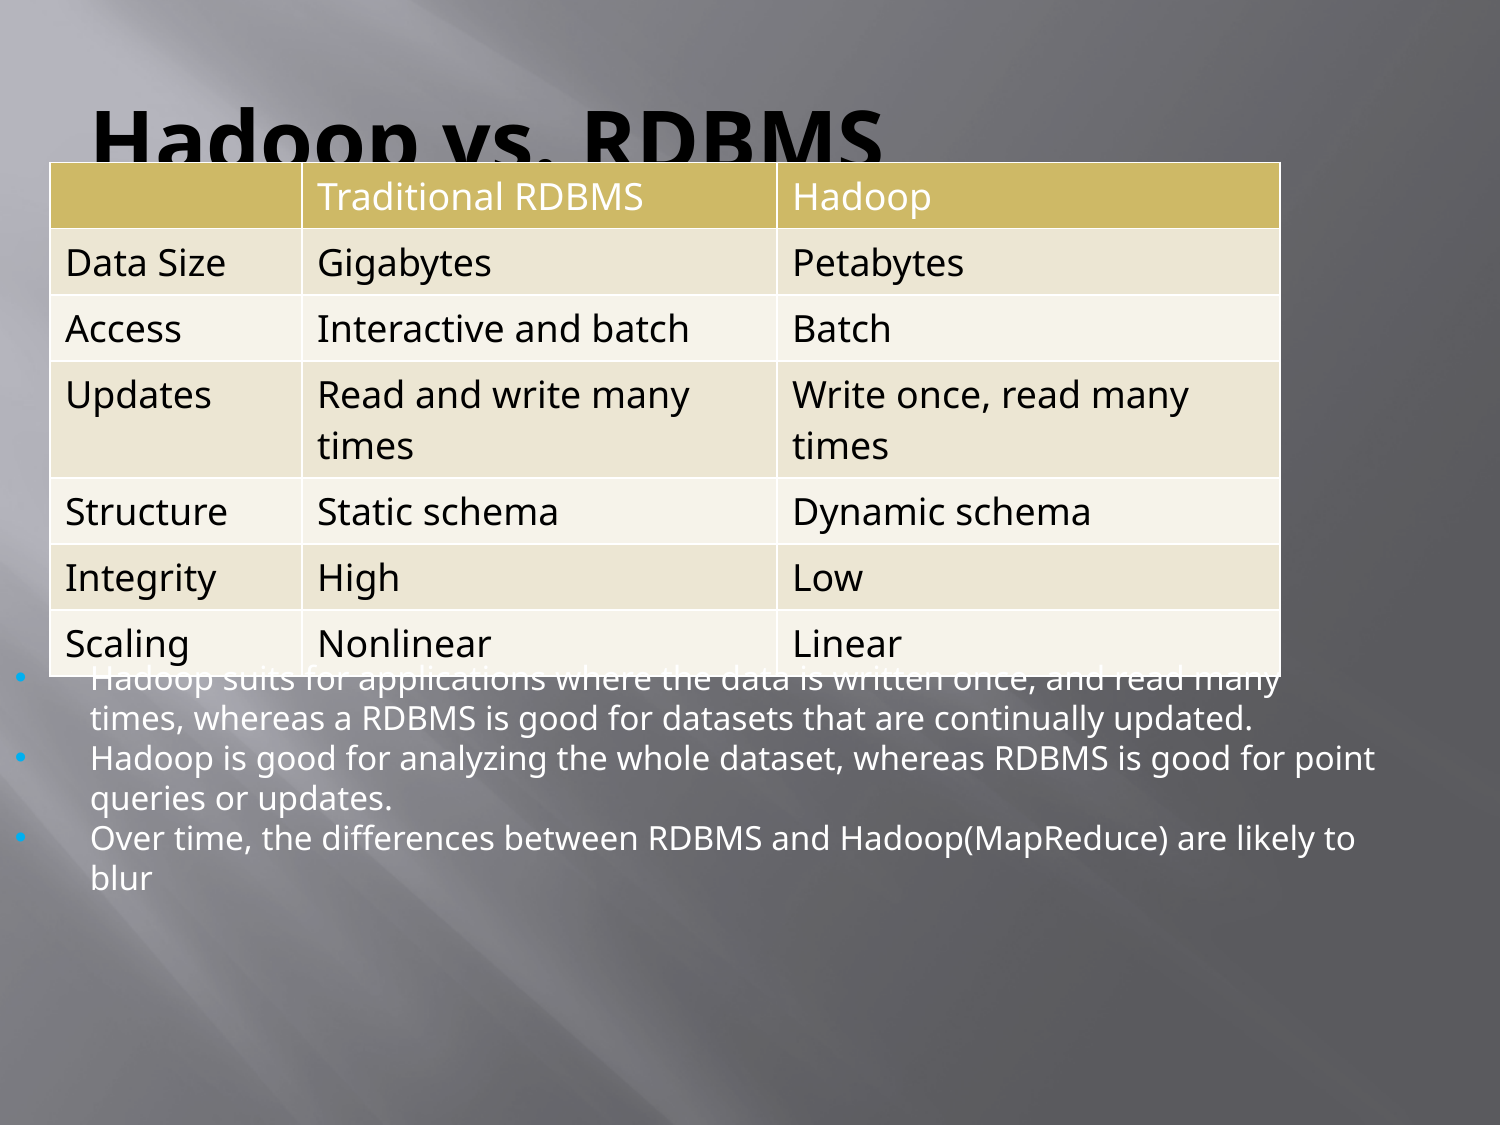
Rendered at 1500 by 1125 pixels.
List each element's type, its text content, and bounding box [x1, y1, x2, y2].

table_cell Low [778, 545, 1279, 609]
table_cell Scaling [51, 611, 301, 649]
table_header [51, 163, 301, 228]
table_cell Gigabytes [303, 229, 776, 294]
table_cell Read and write many times [303, 362, 776, 477]
text_box Hadoop suits for applications where the data is written once, and read many times, whereas a RDBMS is good for datasets that are continually updated. Hadoop is good for analyzing the whole dataset, whereas RDBMS is good for point queries or updates. Over time, the differences between RDBMS and Hadoop(MapReduce) are likely to blur [0, 649, 1400, 950]
table_header Hadoop [778, 163, 1279, 228]
table_cell Dynamic schema [778, 479, 1279, 543]
table_cell Write once, read many times [778, 362, 1279, 477]
table_cell Interactive and batch [303, 296, 776, 360]
table_cell Structure [51, 479, 301, 543]
table_cell High [303, 545, 776, 609]
table_cell Linear [778, 611, 1279, 649]
table_cell Access [51, 296, 301, 360]
title Hadoop vs. RDBMS [75, 45, 1425, 233]
table_cell Static schema [303, 479, 776, 543]
table_cell Data Size [51, 229, 301, 294]
table_cell Petabytes [778, 229, 1279, 294]
table_header Traditional RDBMS [303, 163, 776, 228]
table_cell Nonlinear [303, 611, 776, 649]
table_cell Updates [51, 362, 301, 477]
table_cell Integrity [51, 545, 301, 609]
table_cell Batch [778, 296, 1279, 360]
